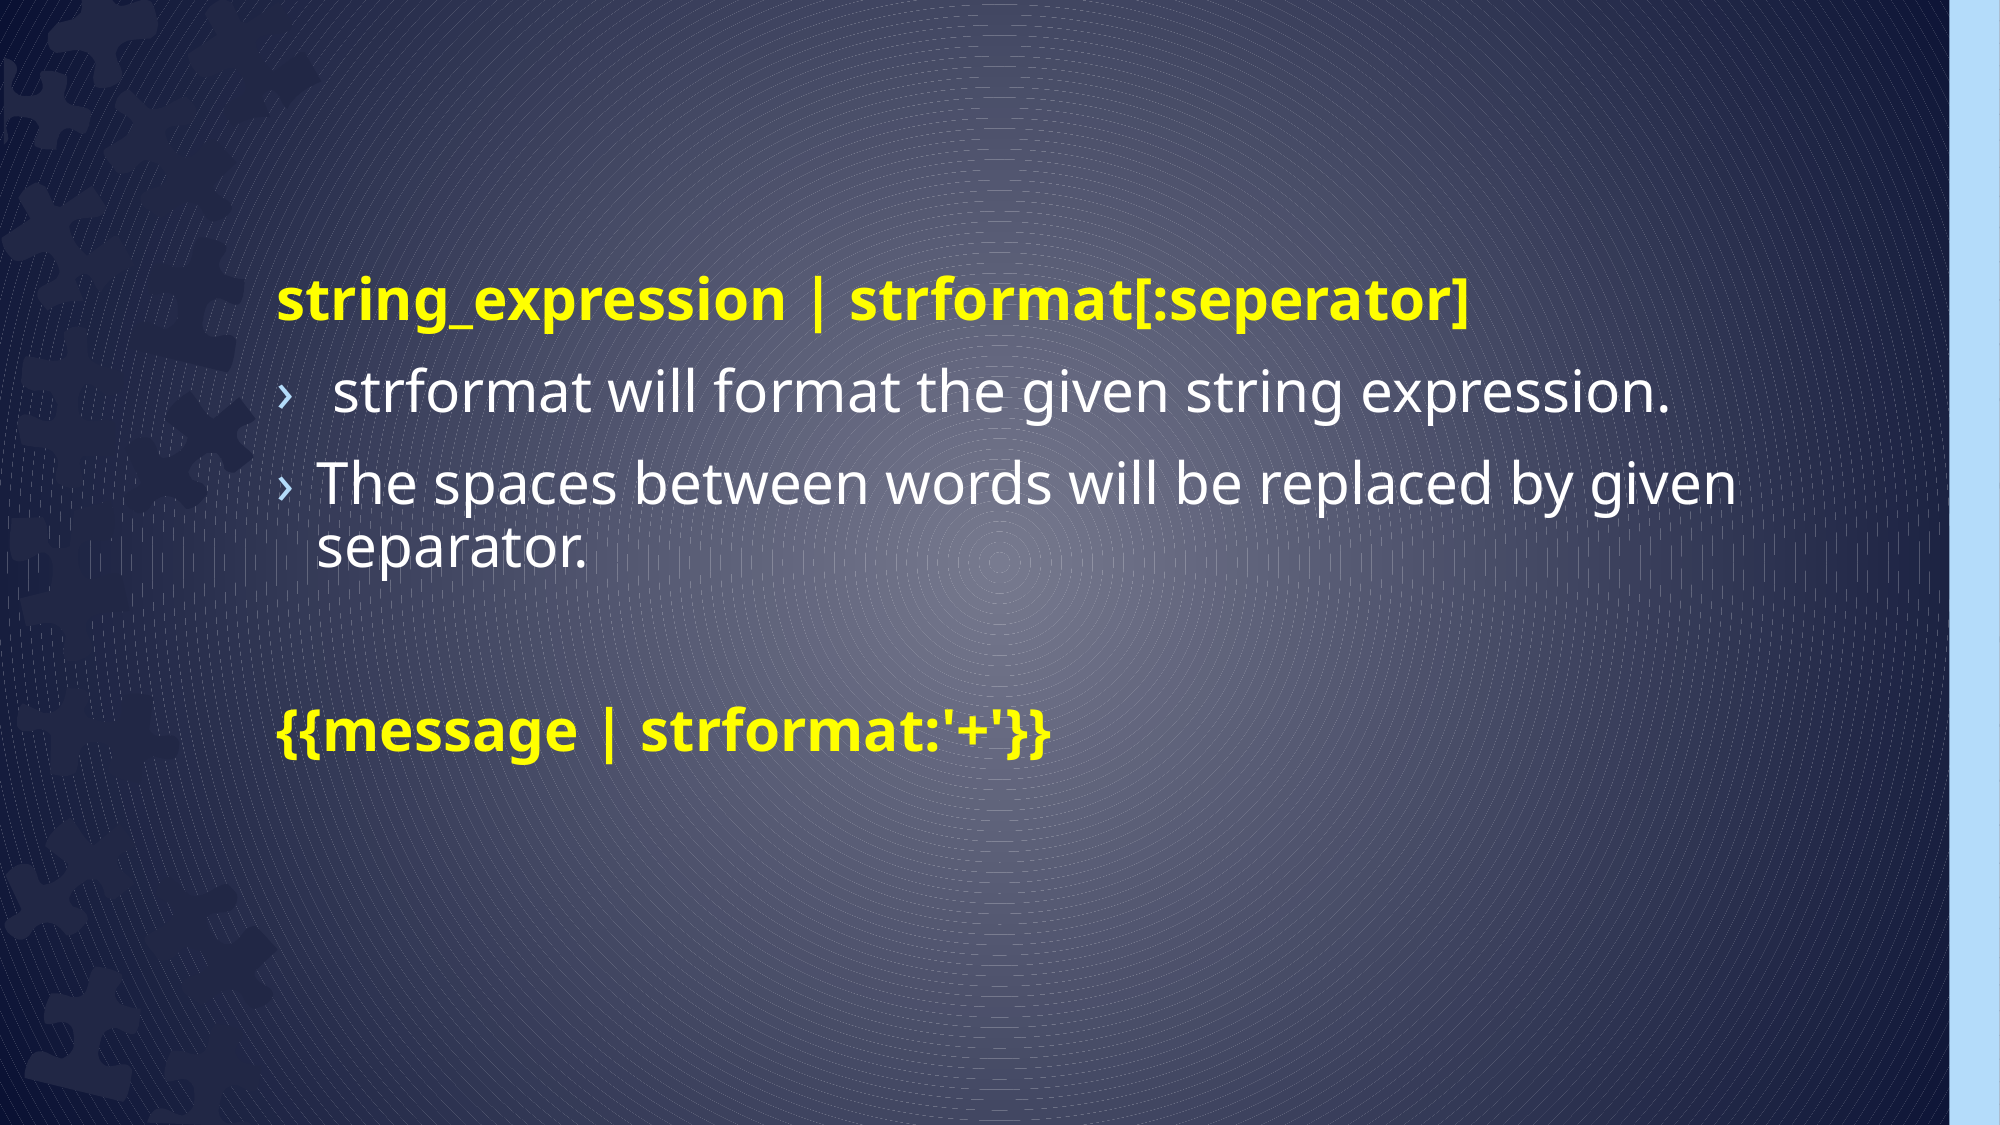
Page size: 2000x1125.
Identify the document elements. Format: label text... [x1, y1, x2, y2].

list string_expression | strformat[:seperator] strformat will format the given string expression. The spaces between words will be replaced by given separator. {{message | strformat:'+'}} [261, 262, 1867, 1013]
